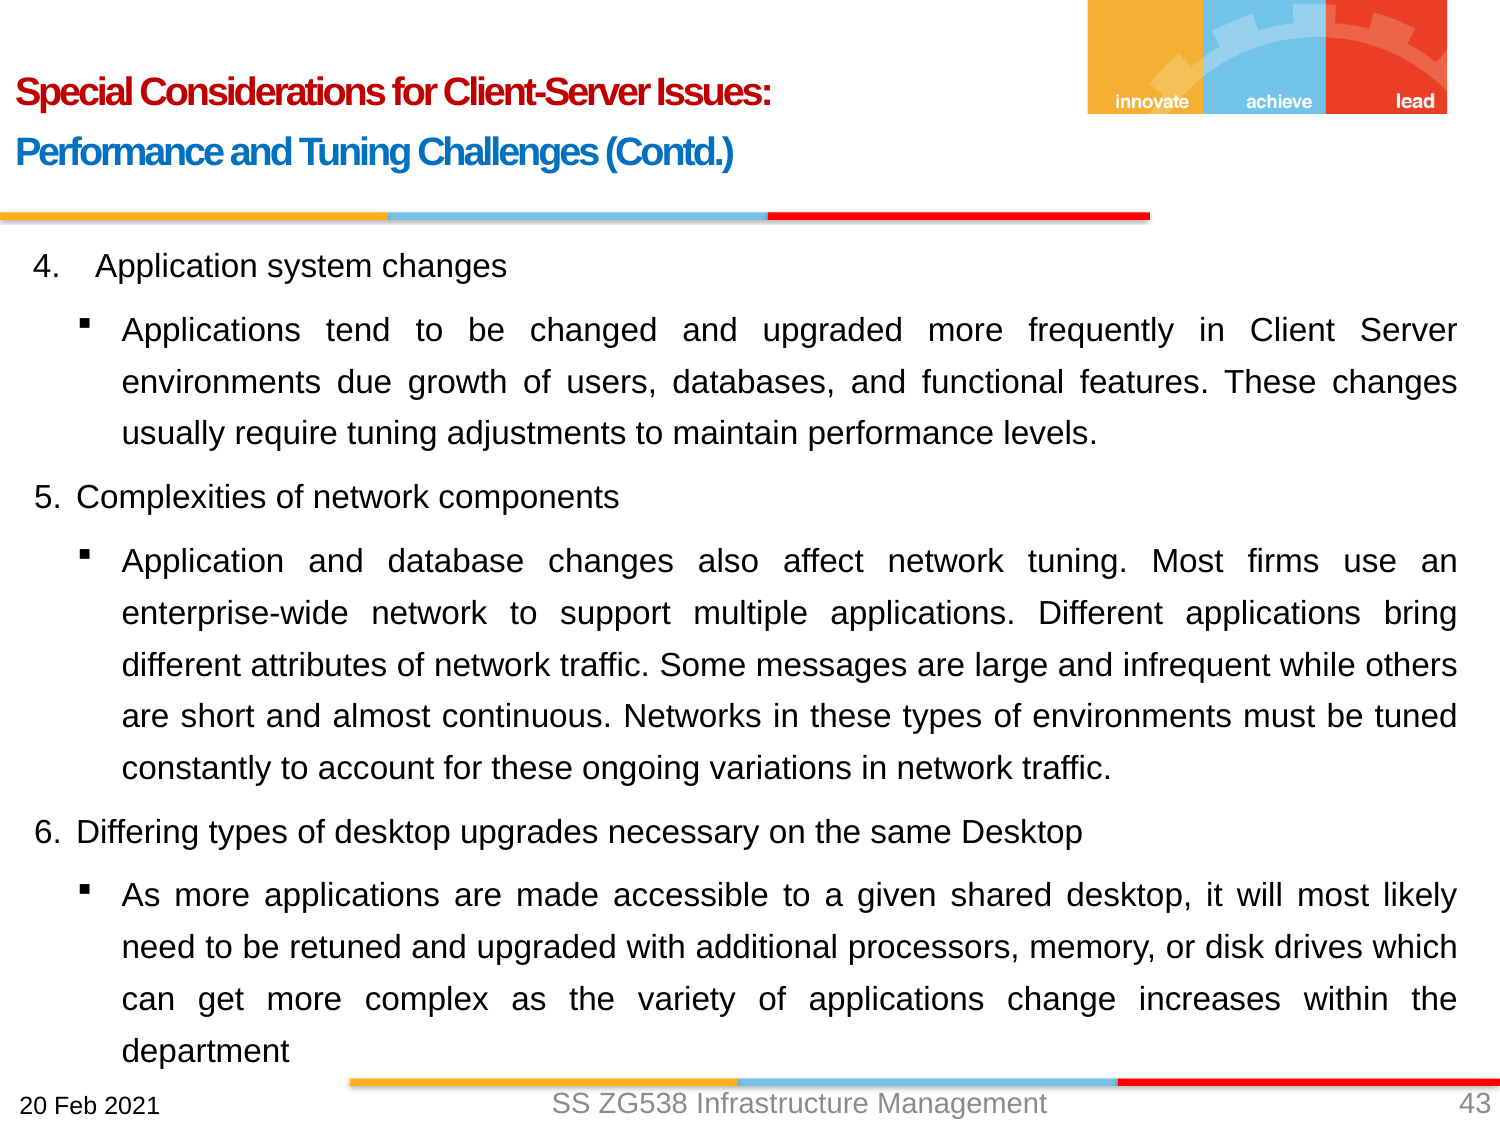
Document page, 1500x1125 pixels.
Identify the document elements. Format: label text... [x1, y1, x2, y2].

picture [1087, 0, 1448, 12]
slide_number 43 [1431, 1076, 1500, 1125]
footer SS ZG538 Infrastructure Management [500, 1076, 1100, 1125]
list Application system changes Applications tend to be changed and upgraded more frequently in Client Server environments due growth of users, databases, and functional features. These changes usually require tuning adjustments to maintain performance levels. Complexities of network components Application and database changes also affect network tuning. Most firms use an enterprise-wide network to support multiple applications. Different applications bring different attributes of network traffic. Some messages are large and infrequent while others are short and almost continuous. Networks in these types of environments must be tuned constantly to account for these ongoing variations in network traffic. Differing types of desktop upgrades necessary on the same Desktop As more applications are made accessible to a given shared desktop, it will most likely need to be retuned and upgraded with additional processors, memory, or disk drives which can get more complex as the variety of applications change increases within the department [0, 224, 1475, 1077]
list Special Considerations for Client-Server Issues: Performance and Tuning Challenges (Contd.) [0, 12, 1475, 213]
